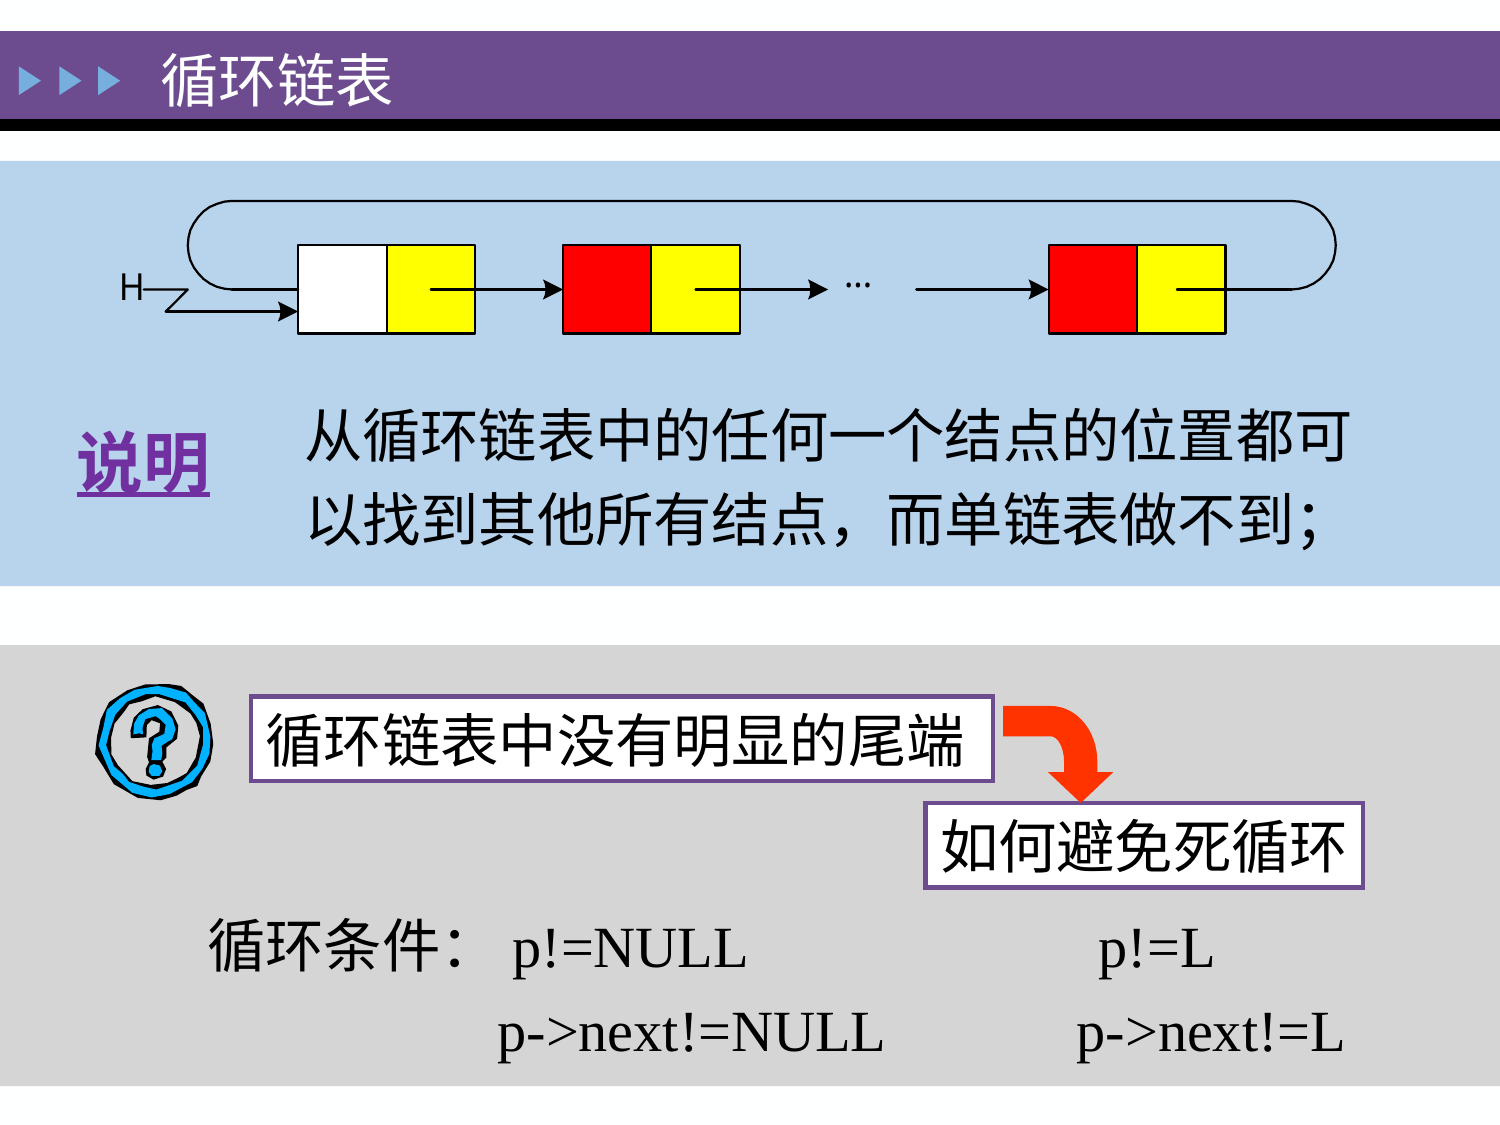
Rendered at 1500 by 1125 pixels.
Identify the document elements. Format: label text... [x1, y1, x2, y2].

text_box 循环条件：p!=NULL p!=L p->next!=NULL p->next!=L [192, 888, 1493, 1071]
text_box 从循环链表中的任何一个结点的位置都可以找到其他所有结点，而单链表做不到； [289, 377, 1396, 561]
text_box 循环链表 [145, 22, 1322, 136]
text_box 说明 [62, 413, 251, 508]
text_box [94, 683, 214, 801]
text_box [236, 695, 1367, 889]
text_box [0, 645, 1500, 1087]
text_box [94, 191, 1346, 339]
text_box [0, 160, 1500, 587]
